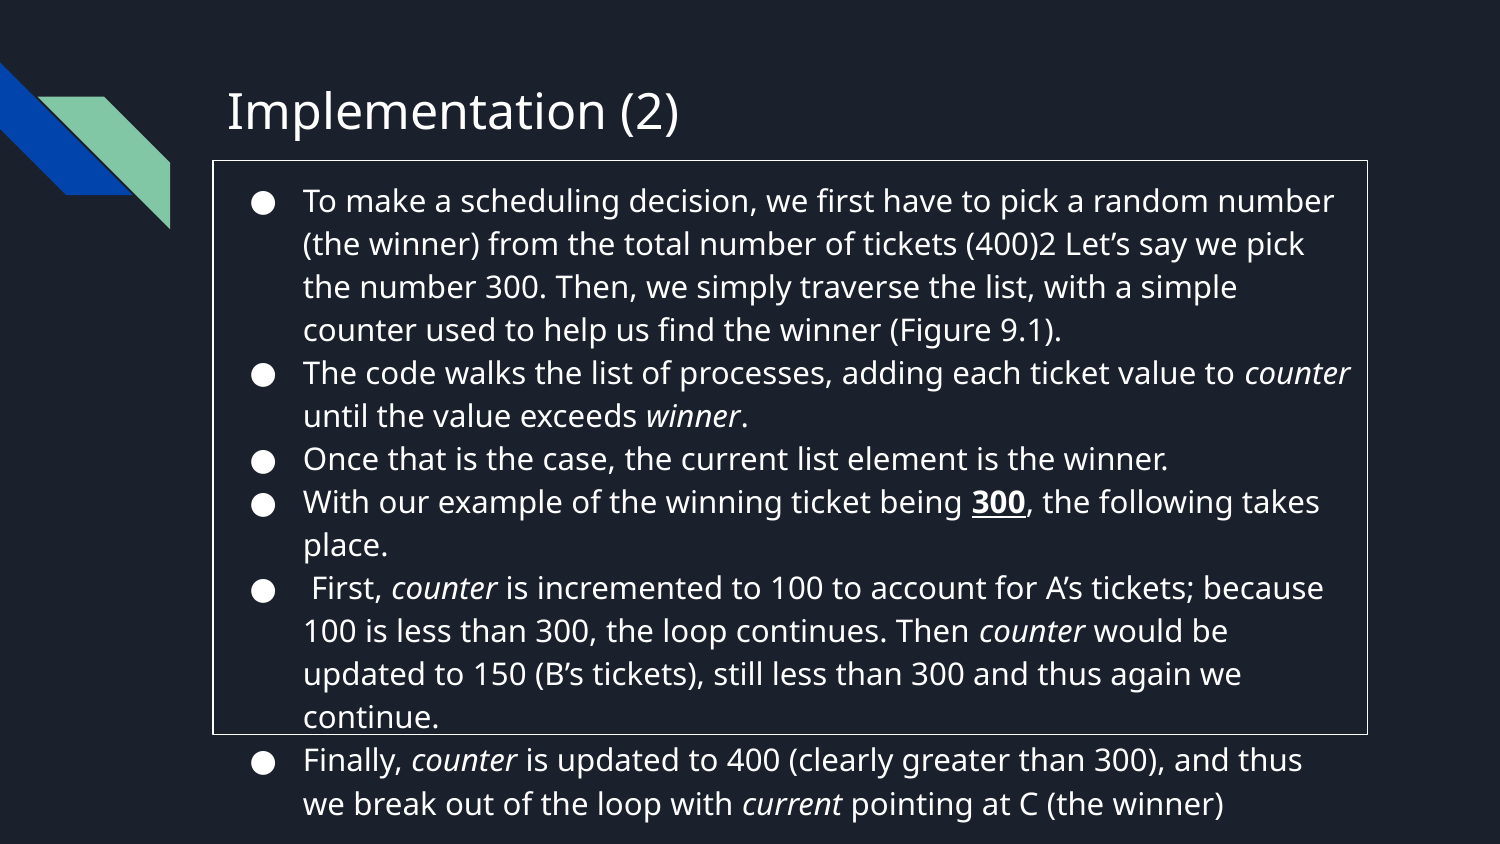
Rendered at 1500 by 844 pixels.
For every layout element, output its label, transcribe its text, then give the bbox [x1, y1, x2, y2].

title Implementation (2) [212, 64, 1368, 160]
list To make a scheduling decision, we first have to pick a random number (the winner) from the total number of tickets (400)2 Let’s say we pick the number 300. Then, we simply traverse the list, with a simple counter used to help us find the winner (Figure 9.1). The code walks the list of processes, adding each ticket value to counter until the value exceeds winner. Once that is the case, the current list element is the winner. With our example of the winning ticket being 300, the following takes place. First, counter is incremented to 100 to account for A’s tickets; because 100 is less than 300, the loop continues. Then counter would be updated to 150 (B’s tickets), still less than 300 and thus again we continue. Finally, counter is updated to 400 (clearly greater than 300), and thus we break out of the loop with current pointing at C (the winner) [212, 160, 1368, 735]
